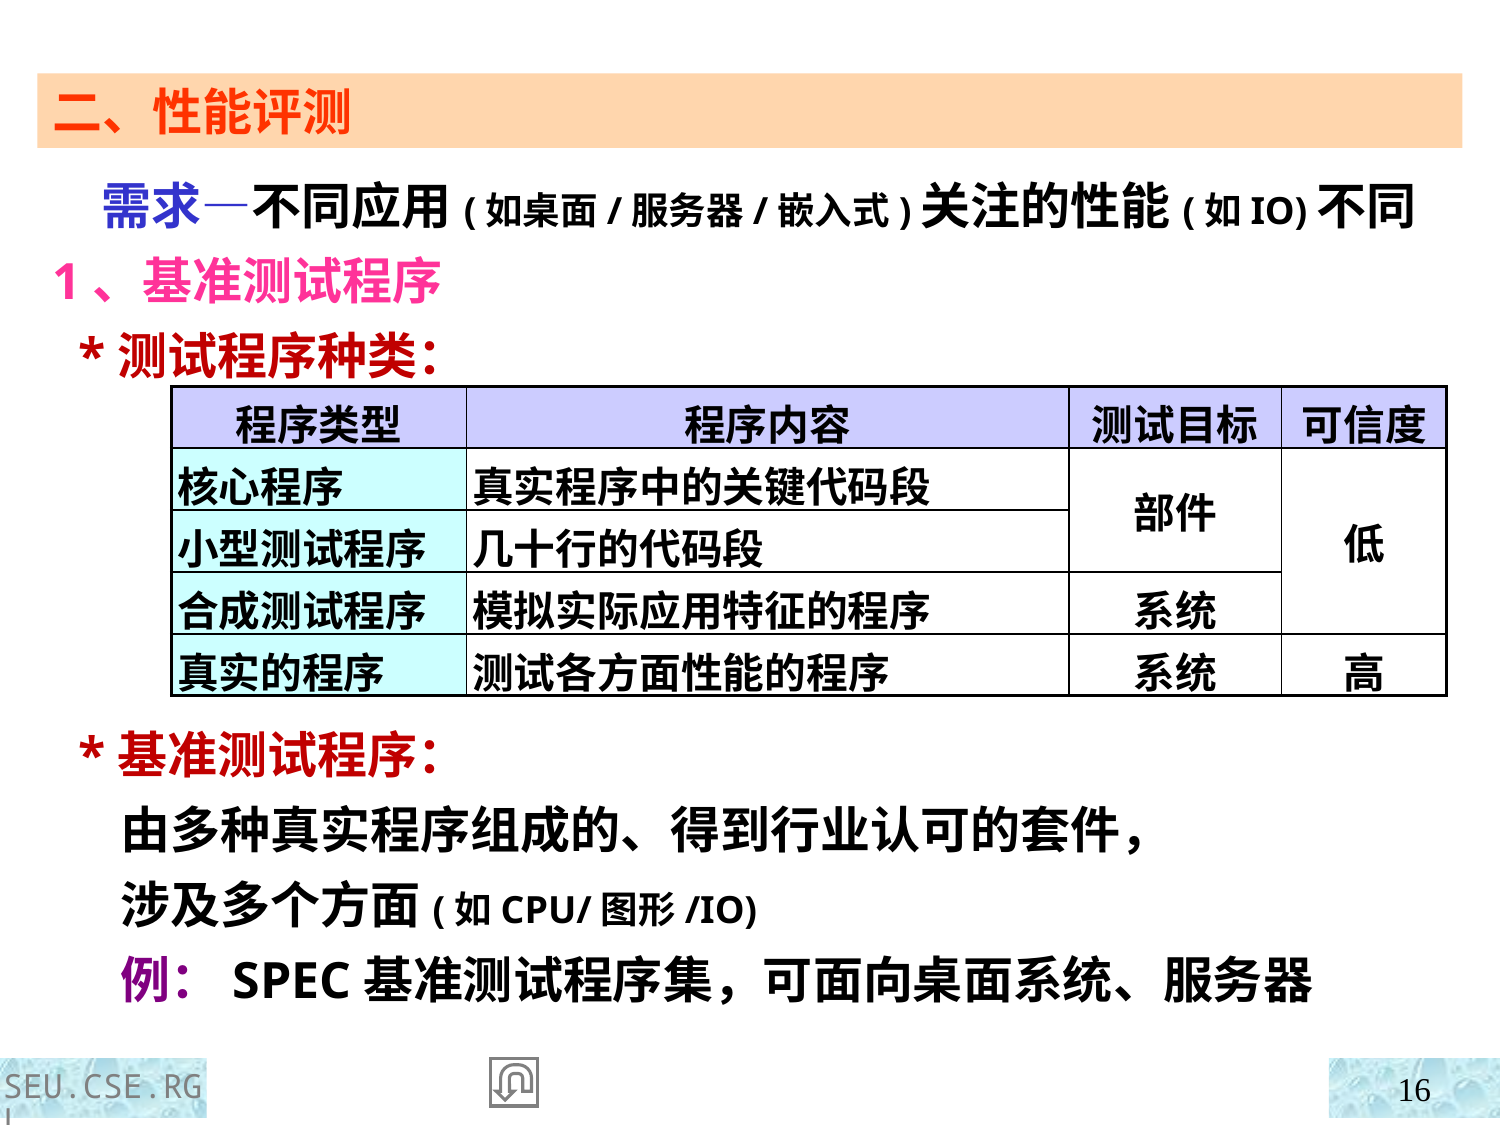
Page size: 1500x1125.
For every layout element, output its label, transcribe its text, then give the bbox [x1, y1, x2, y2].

text_box [490, 1058, 538, 1107]
table_cell 系统 [1070, 573, 1281, 633]
text_box 需求—不同应用(如桌面/服务器/嵌入式)关注的性能(如IO)不同 [41, 152, 1467, 243]
table_cell 合成测试程序 [173, 573, 466, 633]
table_cell 几十行的代码段 [467, 511, 1068, 571]
table_cell 系统 [1070, 635, 1281, 694]
table_header 程序类型 [173, 388, 466, 447]
table_cell 模拟实际应用特征的程序 [467, 573, 1068, 633]
footer SEU.CSE.RGL [0, 1058, 207, 1118]
table_header 测试目标 [1070, 388, 1281, 447]
table_cell 部件 [1070, 449, 1281, 571]
table_cell 高 [1282, 635, 1445, 694]
table_cell 真实的程序 [173, 635, 466, 694]
text_box *基准测试程序： 由多种真实程序组成的、得到行业认可的套件， 涉及多个方面(如CPU/图形/IO) 例：SPEC基准测试程序集，可面向桌面系统、服务器 [37, 701, 1465, 1017]
table_cell 小型测试程序 [173, 511, 466, 571]
table_cell 真实程序中的关键代码段 [467, 449, 1068, 509]
table_header 可信度 [1282, 388, 1445, 447]
slide_number 16 [1328, 1058, 1500, 1118]
table_header 程序内容 [467, 388, 1068, 447]
table_cell 核心程序 [173, 449, 466, 509]
text_box 二、性能评测 [37, 73, 1463, 148]
text_box 1、基准测试程序 *测试程序种类： [37, 226, 1463, 392]
table_cell 测试各方面性能的程序 [467, 635, 1068, 694]
table_cell 低 [1282, 449, 1445, 633]
